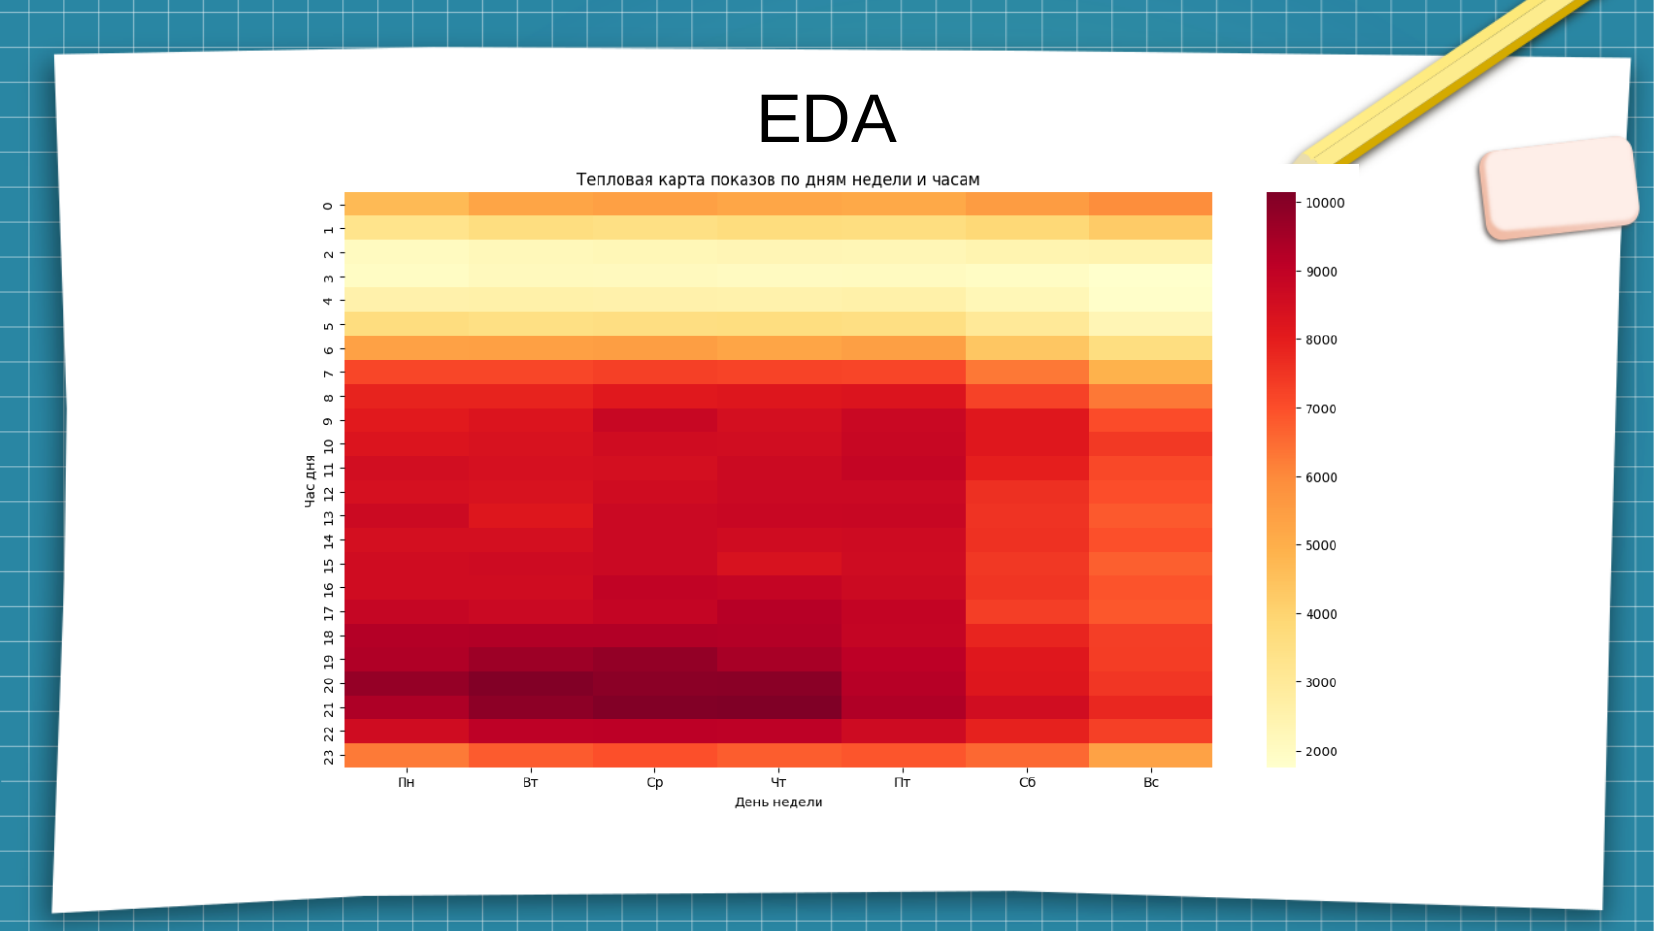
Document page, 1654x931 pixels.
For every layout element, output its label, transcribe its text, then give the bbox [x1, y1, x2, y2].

picture [0, 0, 1654, 931]
title EDA [82, 37, 1571, 193]
